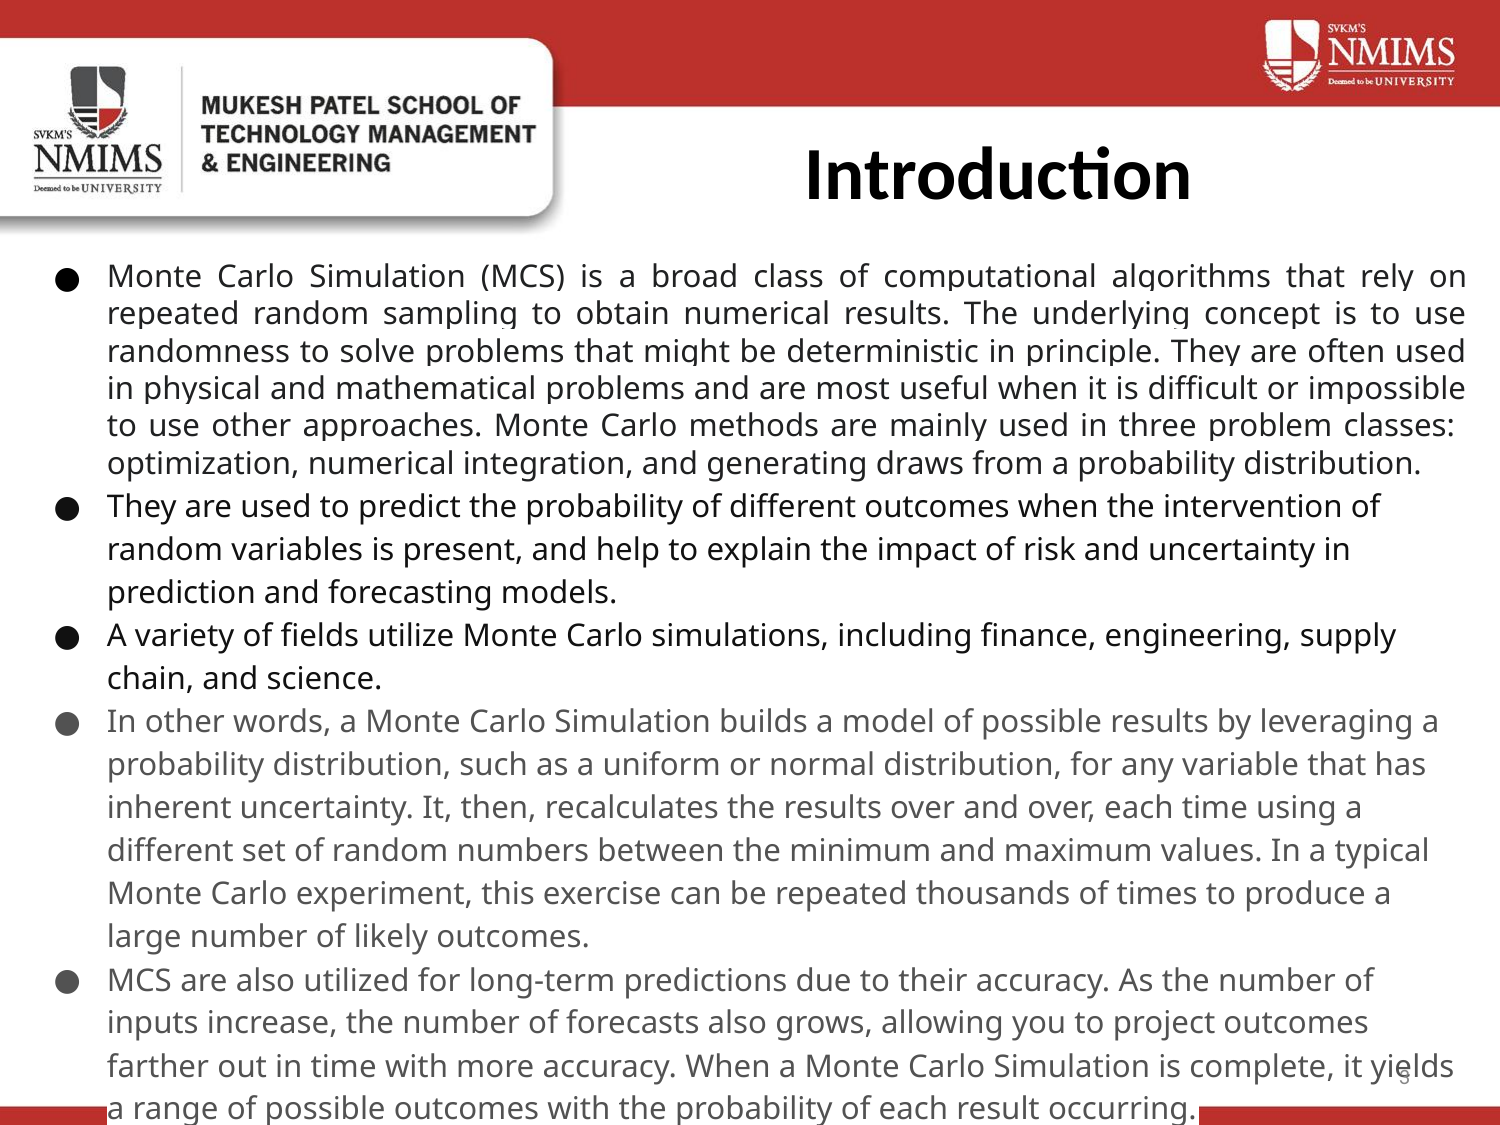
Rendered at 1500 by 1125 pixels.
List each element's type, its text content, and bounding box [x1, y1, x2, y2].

title Introduction [573, 121, 1425, 218]
list Monte Carlo Simulation (MCS) is a broad class of computational algorithms that rely on repeated random sampling to obtain numerical results. The underlying concept is to use randomness to solve problems that might be deterministic in principle. They are often used in physical and mathematical problems and are most useful when it is difficult or impossible to use other approaches. Monte Carlo methods are mainly used in three problem classes: optimization, numerical integration, and generating draws from a probability distribution. They are used to predict the probability of different outcomes when the intervention of random variables is present, and help to explain the impact of risk and uncertainty in prediction and forecasting models. A variety of fields utilize Monte Carlo simulations, including finance, engineering, supply chain, and science. In other words, a Monte Carlo Simulation builds a model of possible results by leveraging a probability distribution, such as a uniform or normal distribution, for any variable that has inherent uncertainty. It, then, recalculates the results over and over, each time using a different set of random numbers between the minimum and maximum values. In a typical Monte Carlo experiment, this exercise can be repeated thousands of times to produce a large number of likely outcomes. MCS are also utilized for long-term predictions due to their accuracy. As the number of inputs increase, the number of forecasts also grows, allowing you to project outcomes farther out in time with more accuracy. When a Monte Carlo Simulation is complete, it yields a range of possible outcomes with the probability of each result occurring. [16, 240, 1484, 1046]
picture [0, 0, 1500, 1125]
slide_number 3 [1074, 1045, 1425, 1106]
